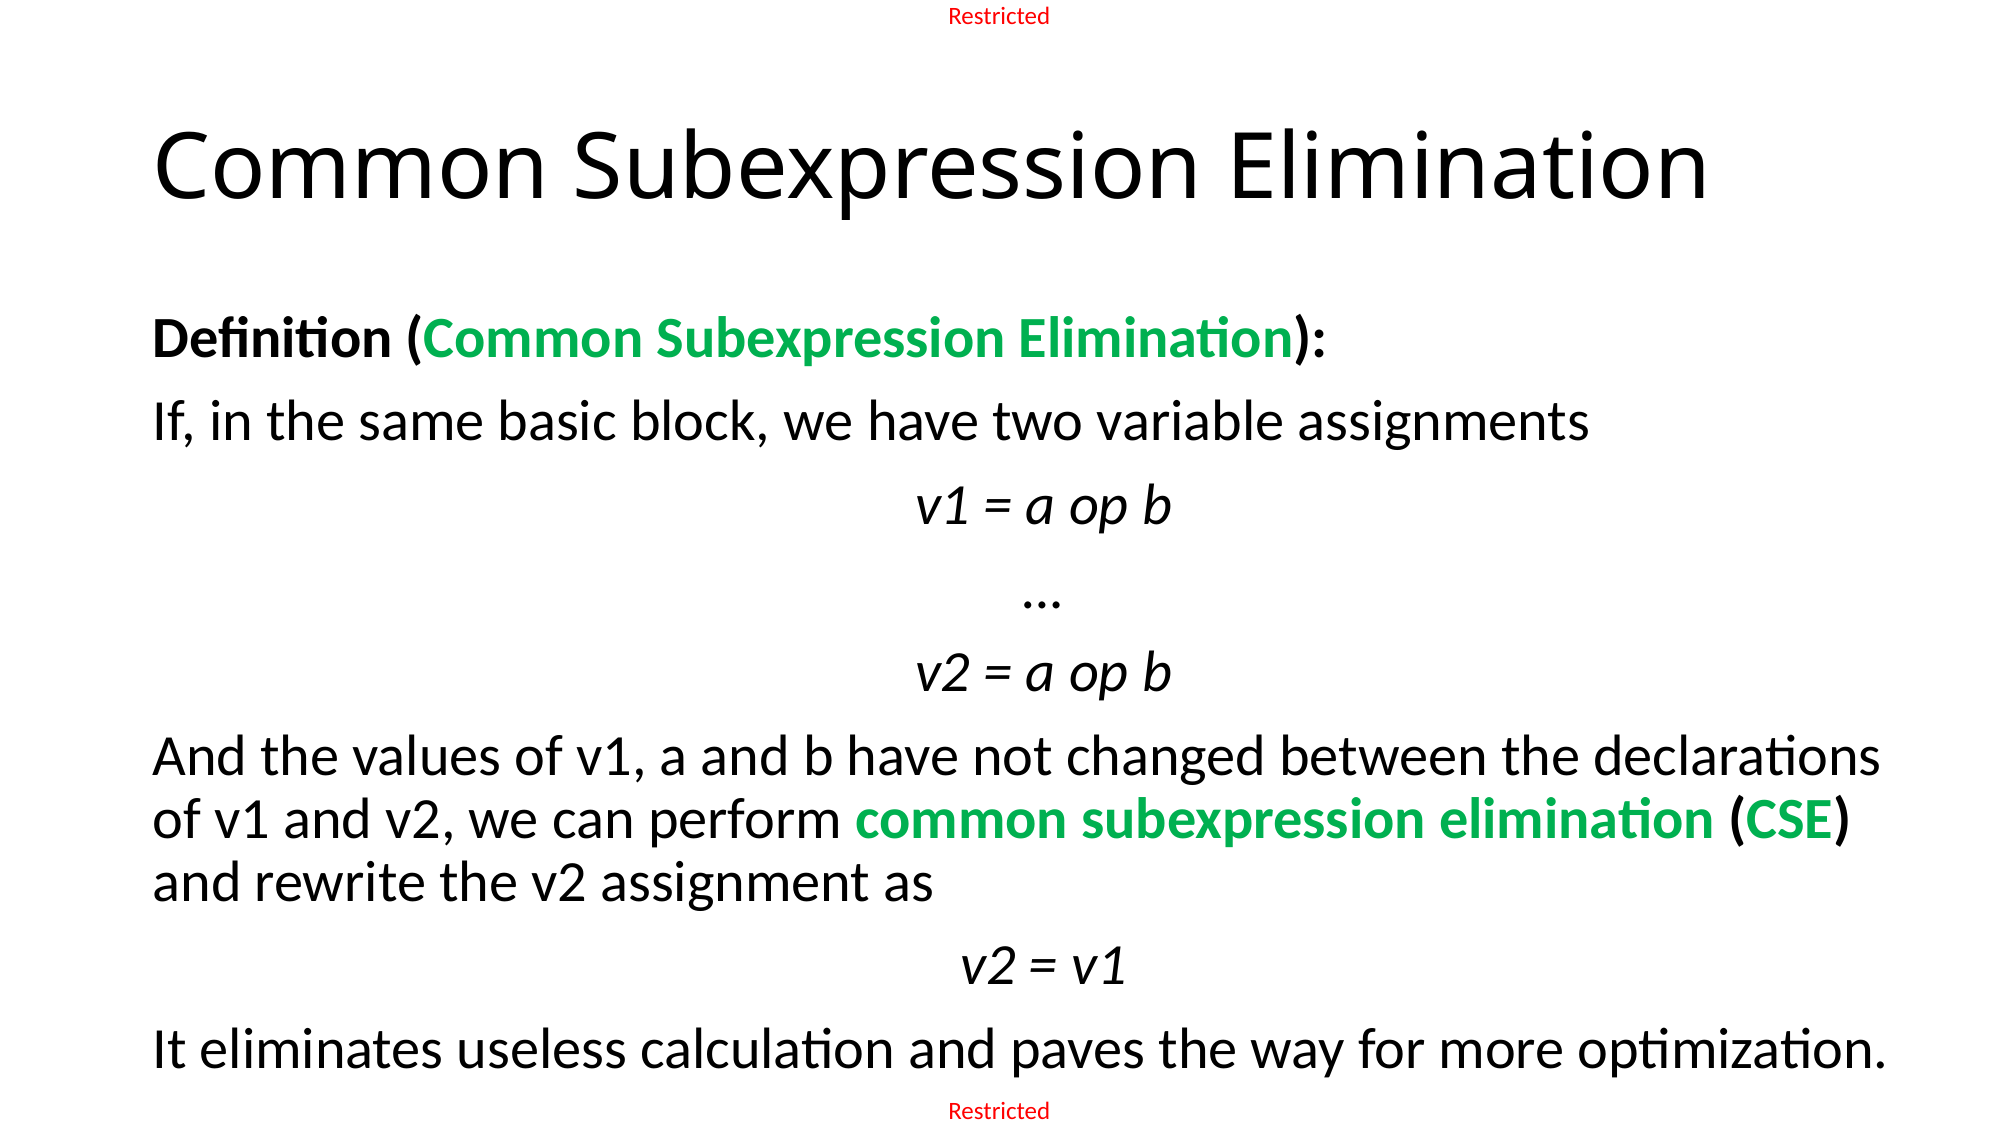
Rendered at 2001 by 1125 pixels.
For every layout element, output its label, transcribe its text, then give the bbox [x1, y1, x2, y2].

title Common Subexpression Elimination [137, 59, 1863, 278]
list Definition (Common Subexpression Elimination): If, in the same basic block, we have two variable assignments v1 = a op b … v2 = a op b And the values of v1, a and b have not changed between the declarations of v1 and v2, we can perform common subexpression elimination (CSE) and rewrite the v2 assignment as v2 = v1 It eliminates useless calculation and paves the way for more optimization. [137, 299, 1950, 1125]
